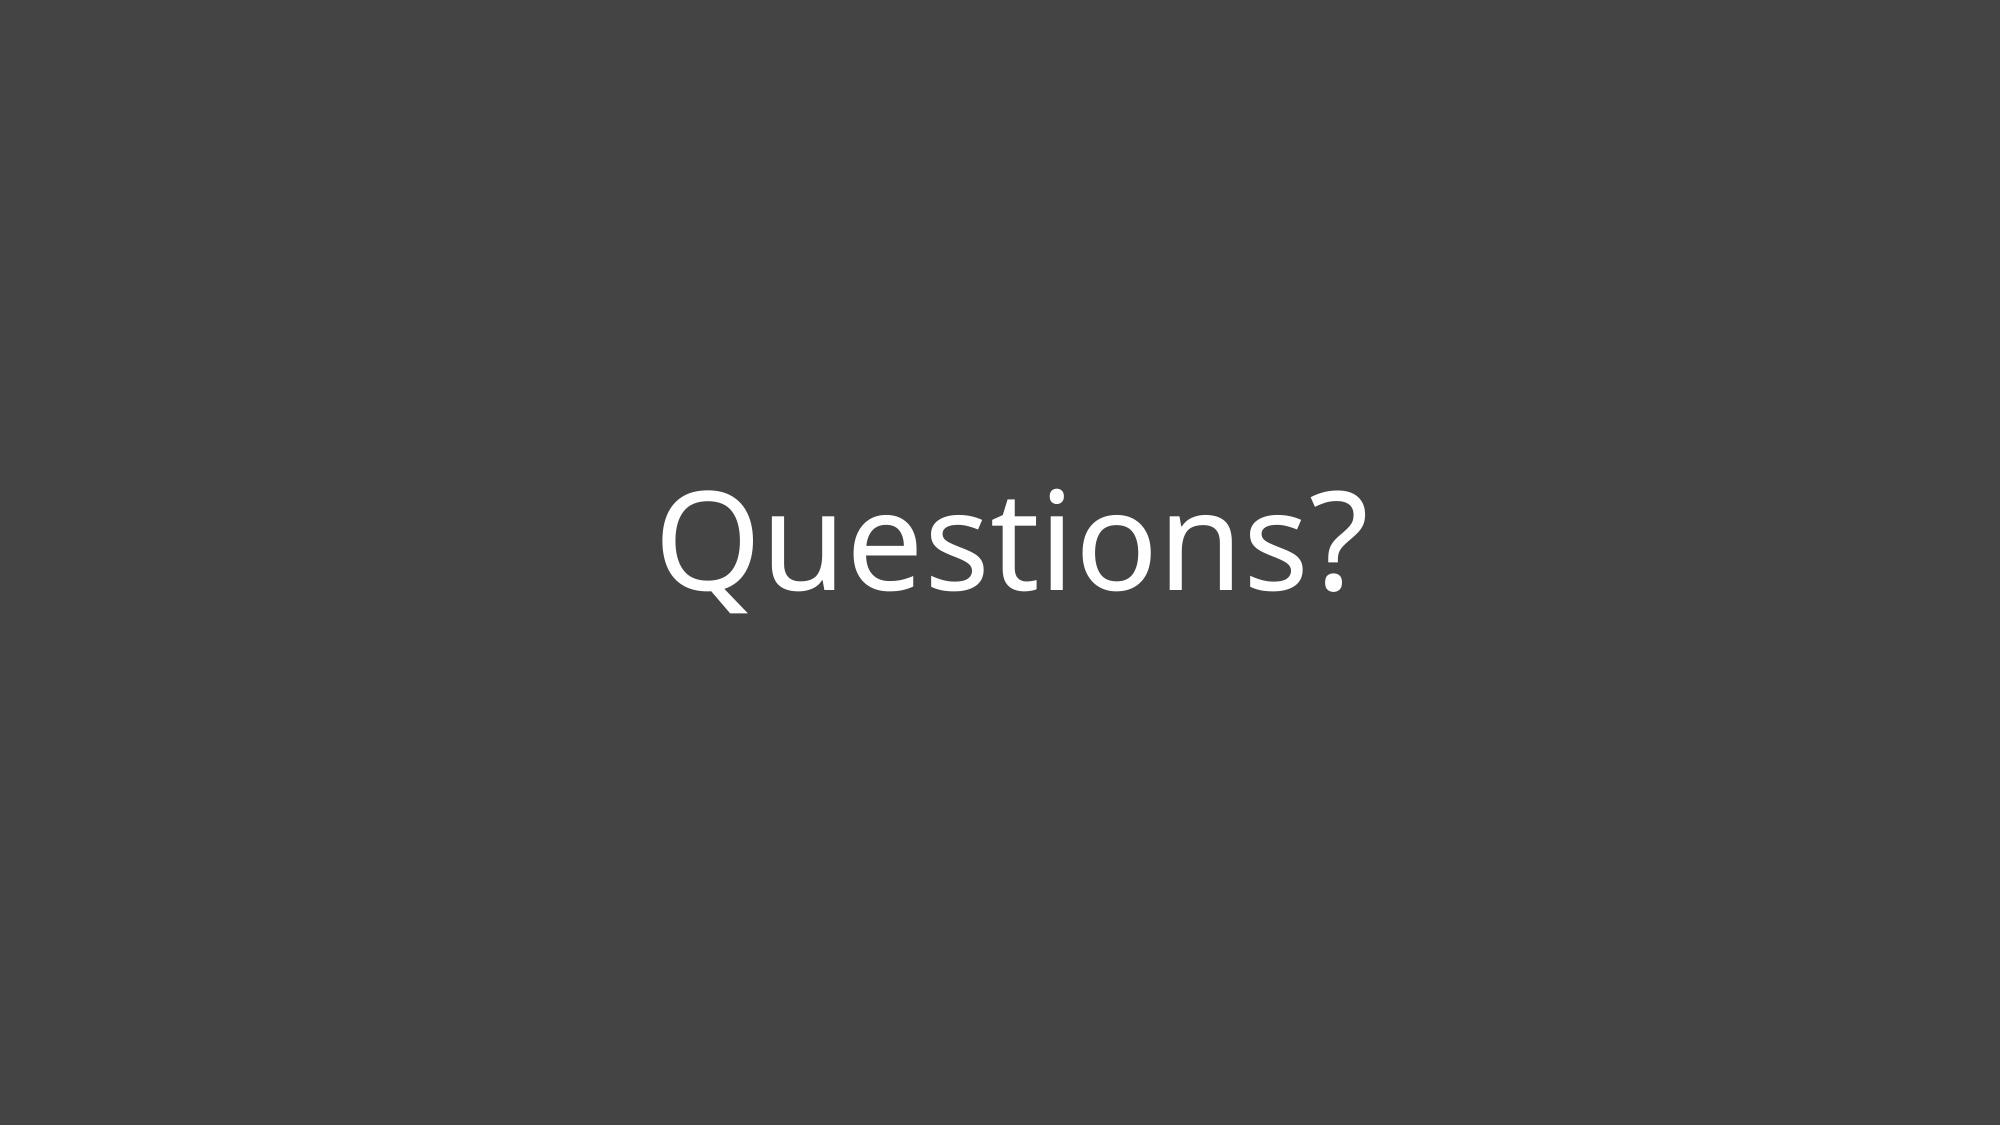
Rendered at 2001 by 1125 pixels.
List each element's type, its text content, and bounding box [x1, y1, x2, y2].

title Questions? [639, 437, 1409, 656]
